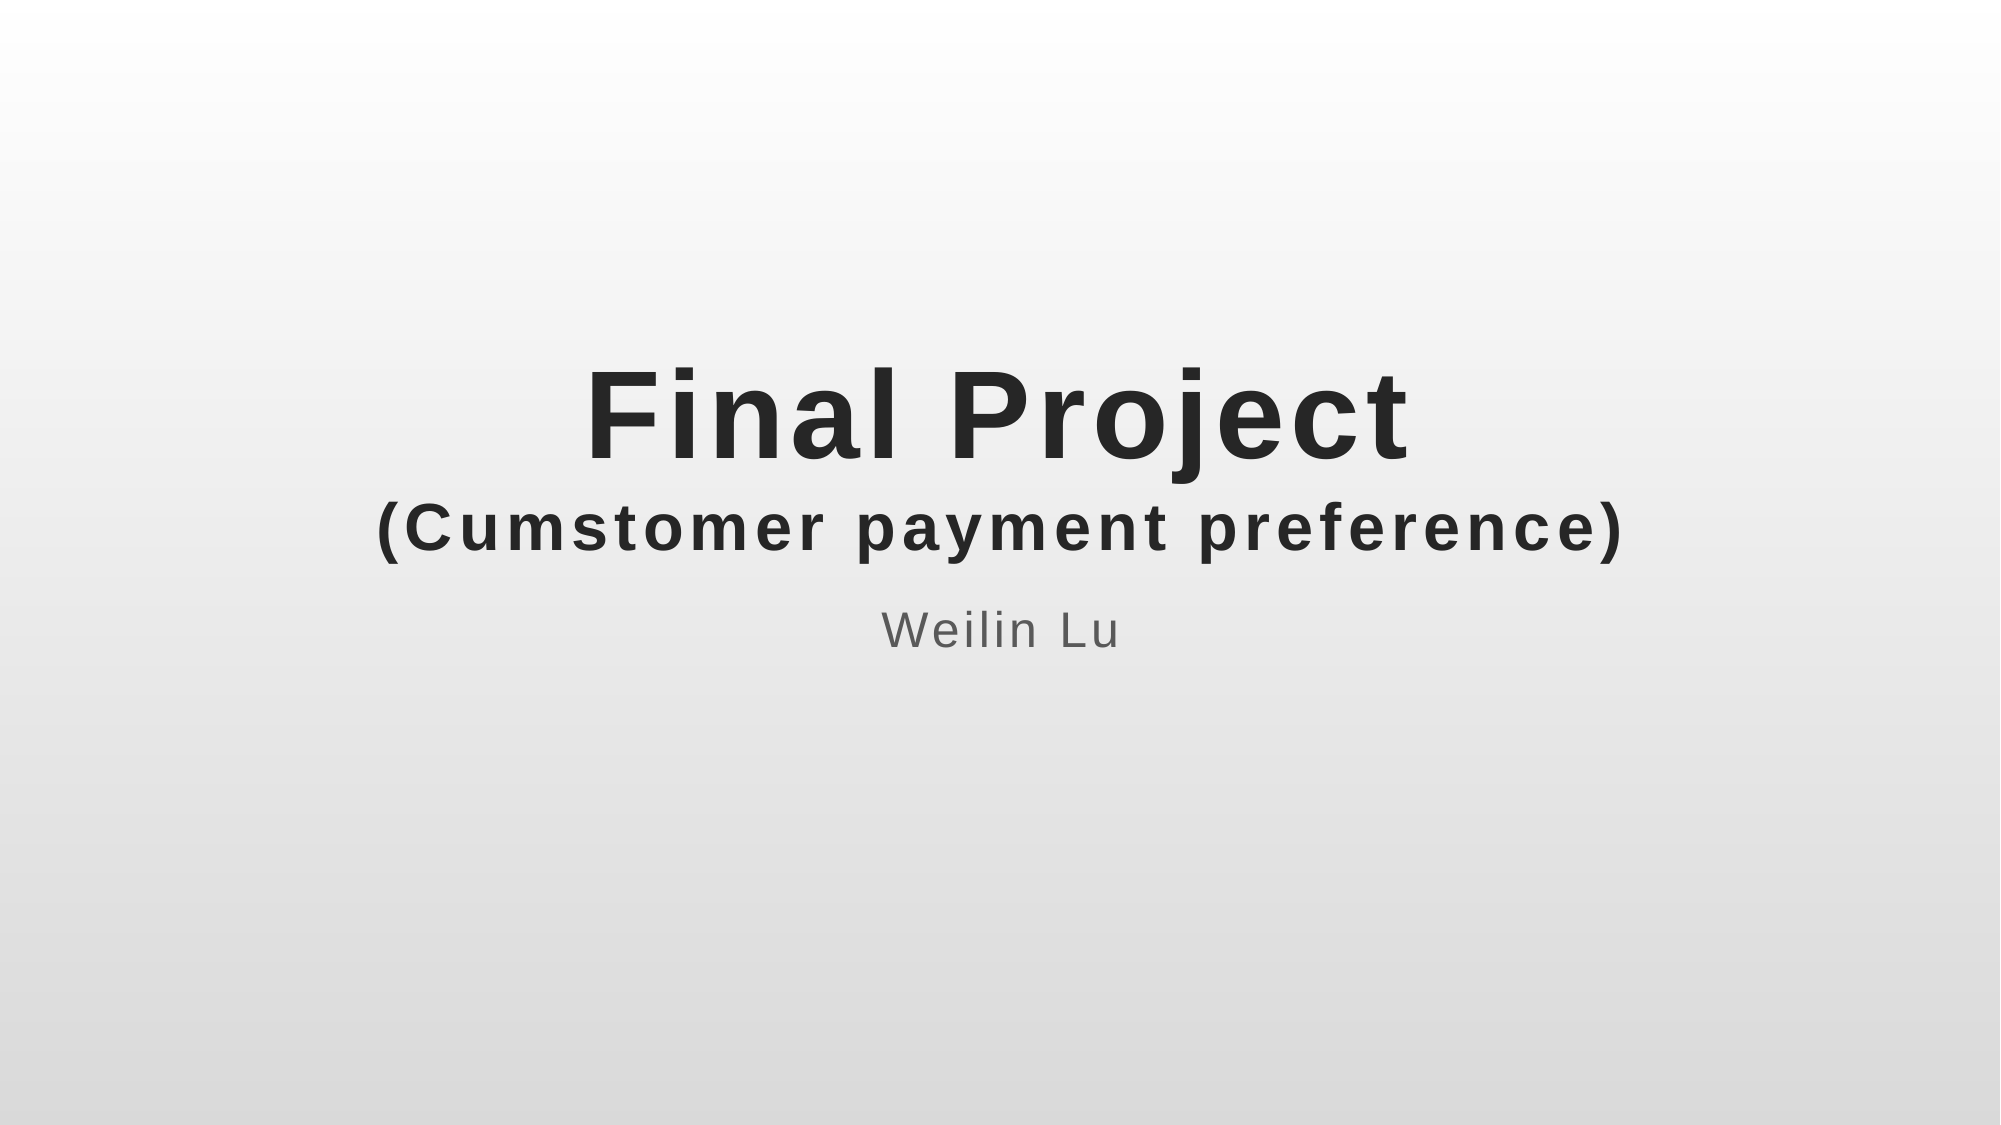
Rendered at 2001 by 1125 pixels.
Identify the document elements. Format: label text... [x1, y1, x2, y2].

subtitle Weilin Lu [196, 584, 1805, 826]
title Final Project (Cumstomer payment preference) [196, 149, 1805, 572]
